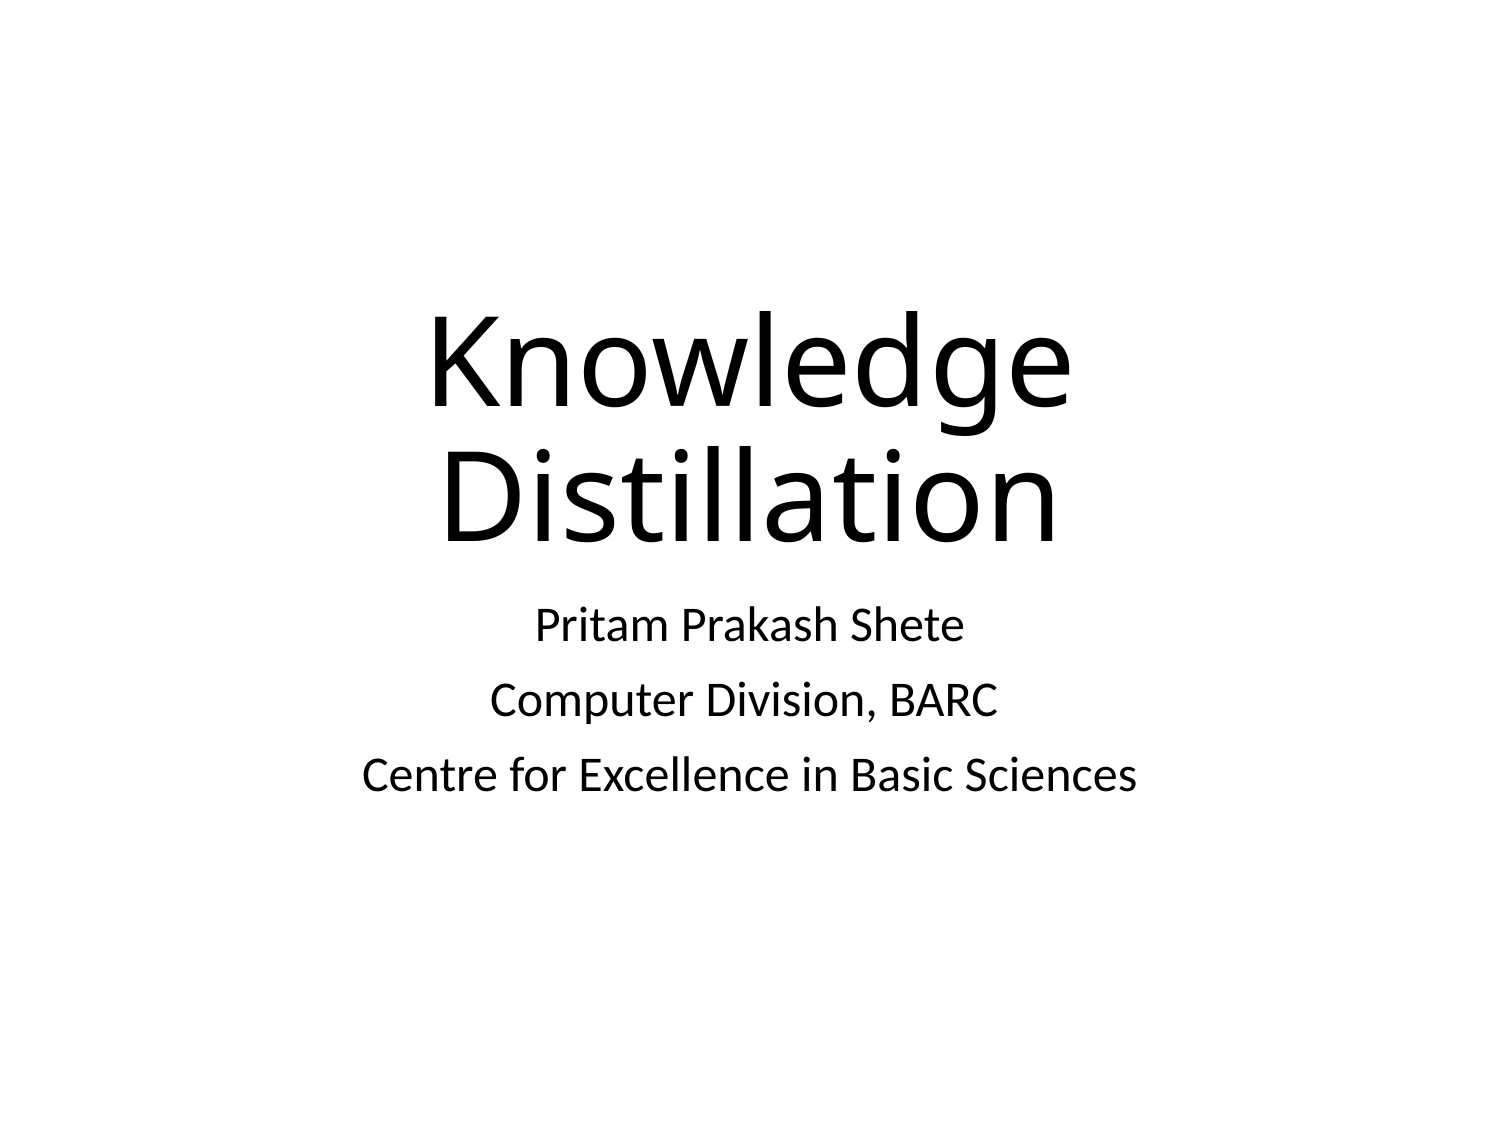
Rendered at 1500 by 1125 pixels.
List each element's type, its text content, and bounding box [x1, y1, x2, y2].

title Knowledge Distillation [112, 184, 1388, 576]
subtitle Pritam Prakash Shete Computer Division, BARC Centre for Excellence in Basic Sciences [187, 590, 1313, 863]
